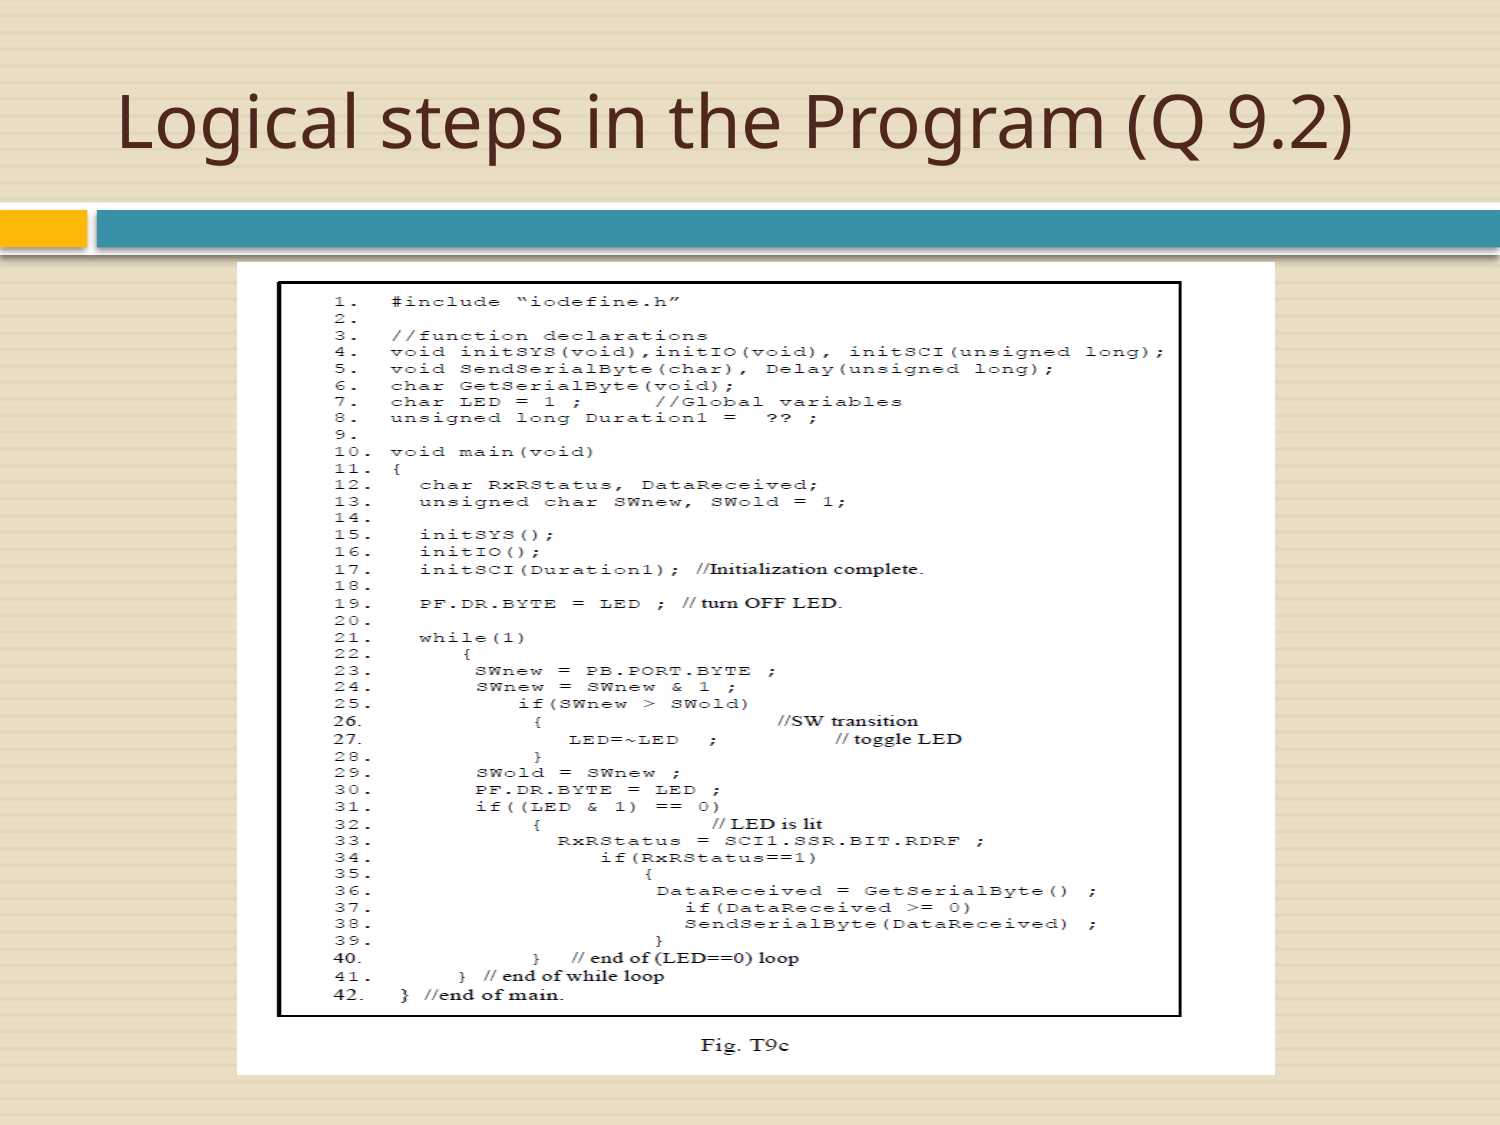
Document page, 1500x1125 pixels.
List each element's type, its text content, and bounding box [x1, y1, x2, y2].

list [237, 262, 1276, 1076]
title Logical steps in the Program (Q 9.2) [100, 37, 1438, 200]
